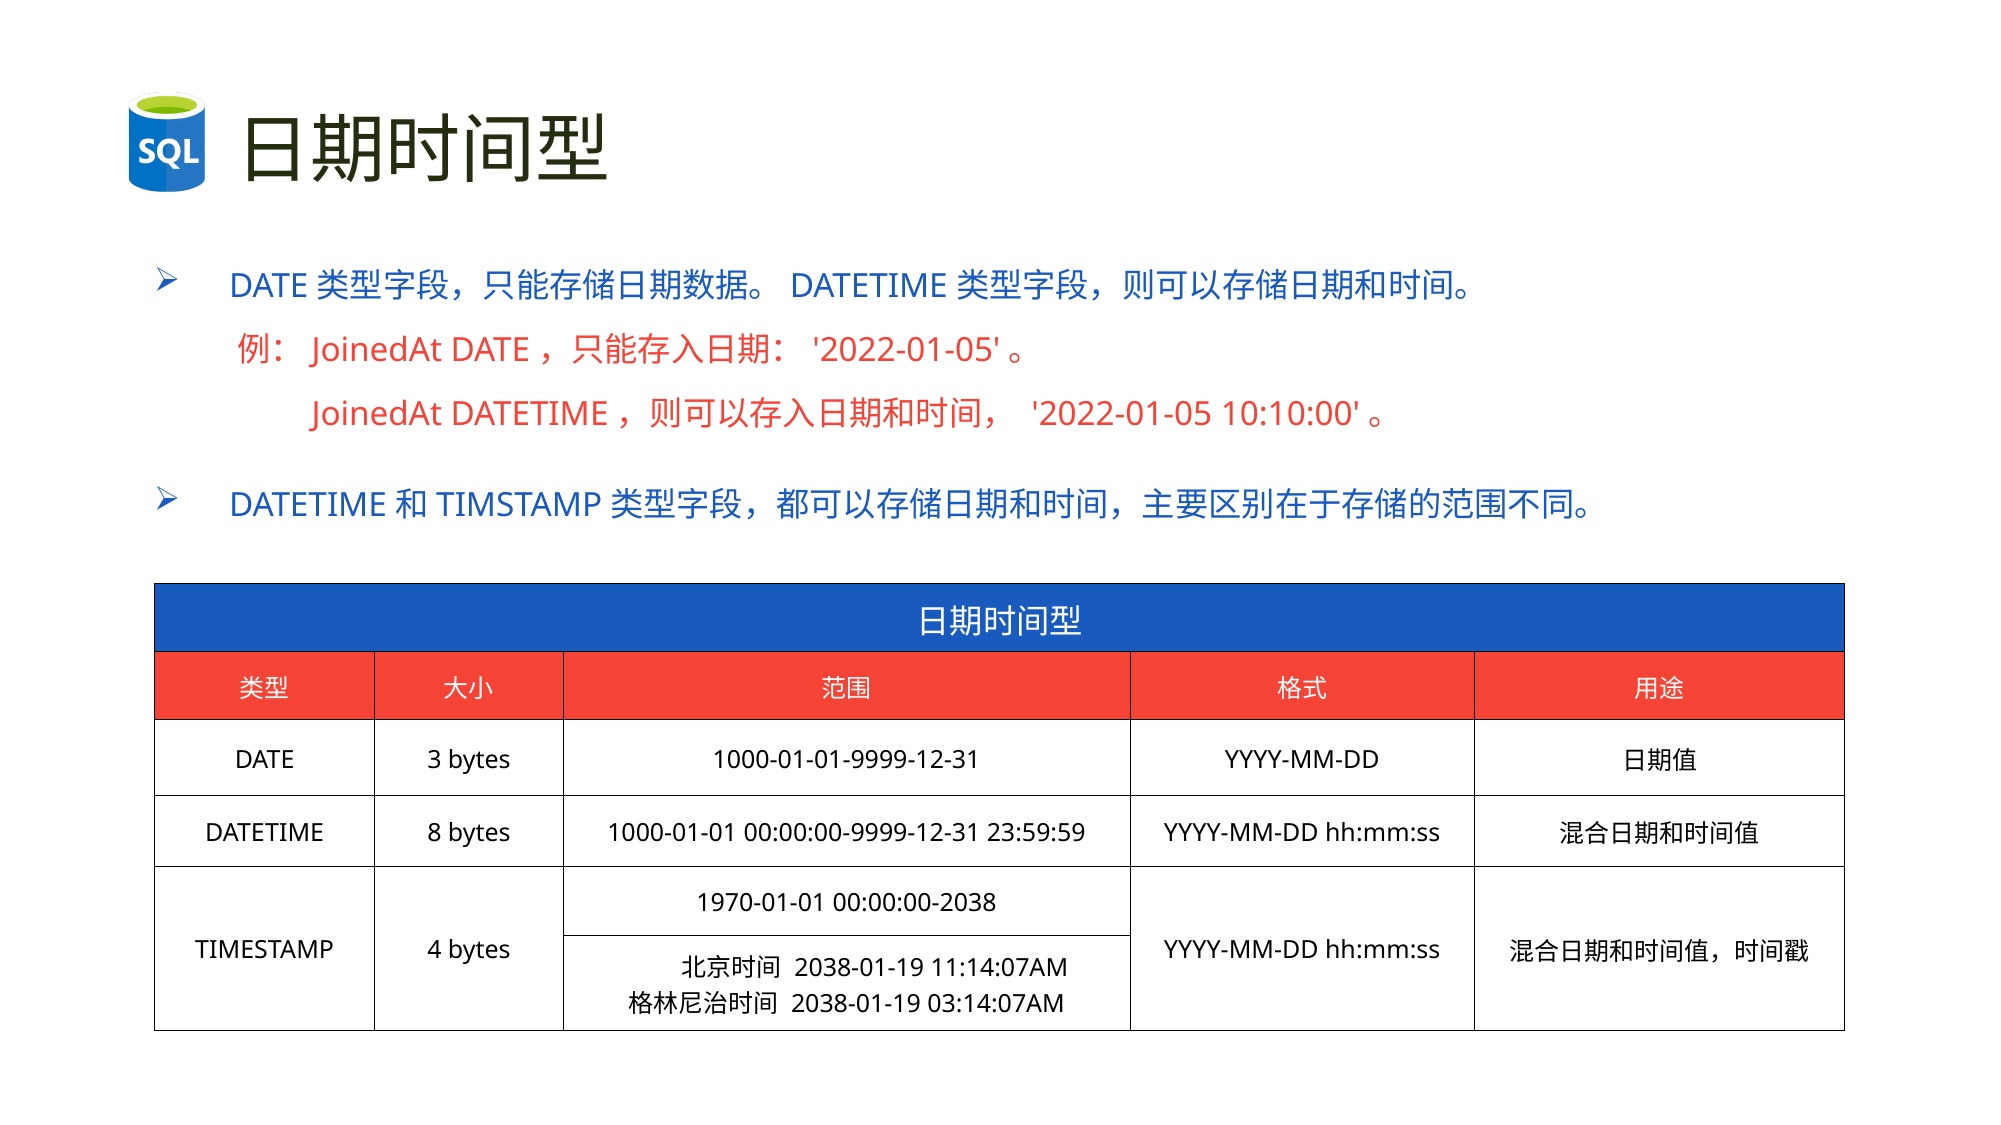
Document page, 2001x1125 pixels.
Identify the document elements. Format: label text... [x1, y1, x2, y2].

table_cell 日期值 [1475, 720, 1844, 795]
table_cell DATETIME [155, 796, 374, 866]
table_cell 1970-01-01 00:00:00-2038 [564, 867, 1130, 935]
table_cell YYYY-MM-DD [1131, 720, 1474, 795]
table_cell 用途 [1475, 652, 1844, 719]
text_box DATETIME和TIMSTAMP类型字段，都可以存储日期和时间，主要区别在于存储的范围不同。 [139, 451, 1688, 531]
table_cell 3 bytes [375, 720, 563, 795]
table_cell 8 bytes [375, 796, 563, 866]
table_cell YYYY-MM-DD hh:mm:ss [1131, 867, 1474, 1030]
table_cell 1000-01-01 00:00:00-9999-12-31 23:59:59 [564, 796, 1130, 866]
table_cell 混合日期和时间值，时间戳 [1475, 867, 1844, 1030]
table_cell 大小 [375, 652, 563, 719]
table_cell YYYY-MM-DD hh:mm:ss [1131, 796, 1474, 866]
table_cell 混合日期和时间值 [1475, 796, 1844, 866]
table_cell 范围 [564, 652, 1130, 719]
table_cell 1000-01-01-9999-12-31 [564, 720, 1130, 795]
table_cell 格式 [1131, 652, 1474, 719]
table_cell 4 bytes [375, 867, 563, 1030]
table_cell TIMESTAMP [155, 867, 374, 1030]
table_cell 类型 [155, 652, 374, 719]
table_header 日期时间型 [155, 584, 1844, 651]
table_cell 北京时间 2038-01-19 11:14:07AM 格林尼治时间 2038-01-19 03:14:07AM [564, 936, 1130, 1030]
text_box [71, 91, 628, 201]
text_box DATE类型字段，只能存储日期数据。DATETIME类型字段，则可以存储日期和时间。 例：JoinedAt DATE，只能存入日期：'2022-01-05'。 JoinedAt DATETIME，则可以存入日期和时间， '2022-01-05 10:10:00'。 [139, 232, 1688, 439]
table_cell DATE [155, 720, 374, 795]
